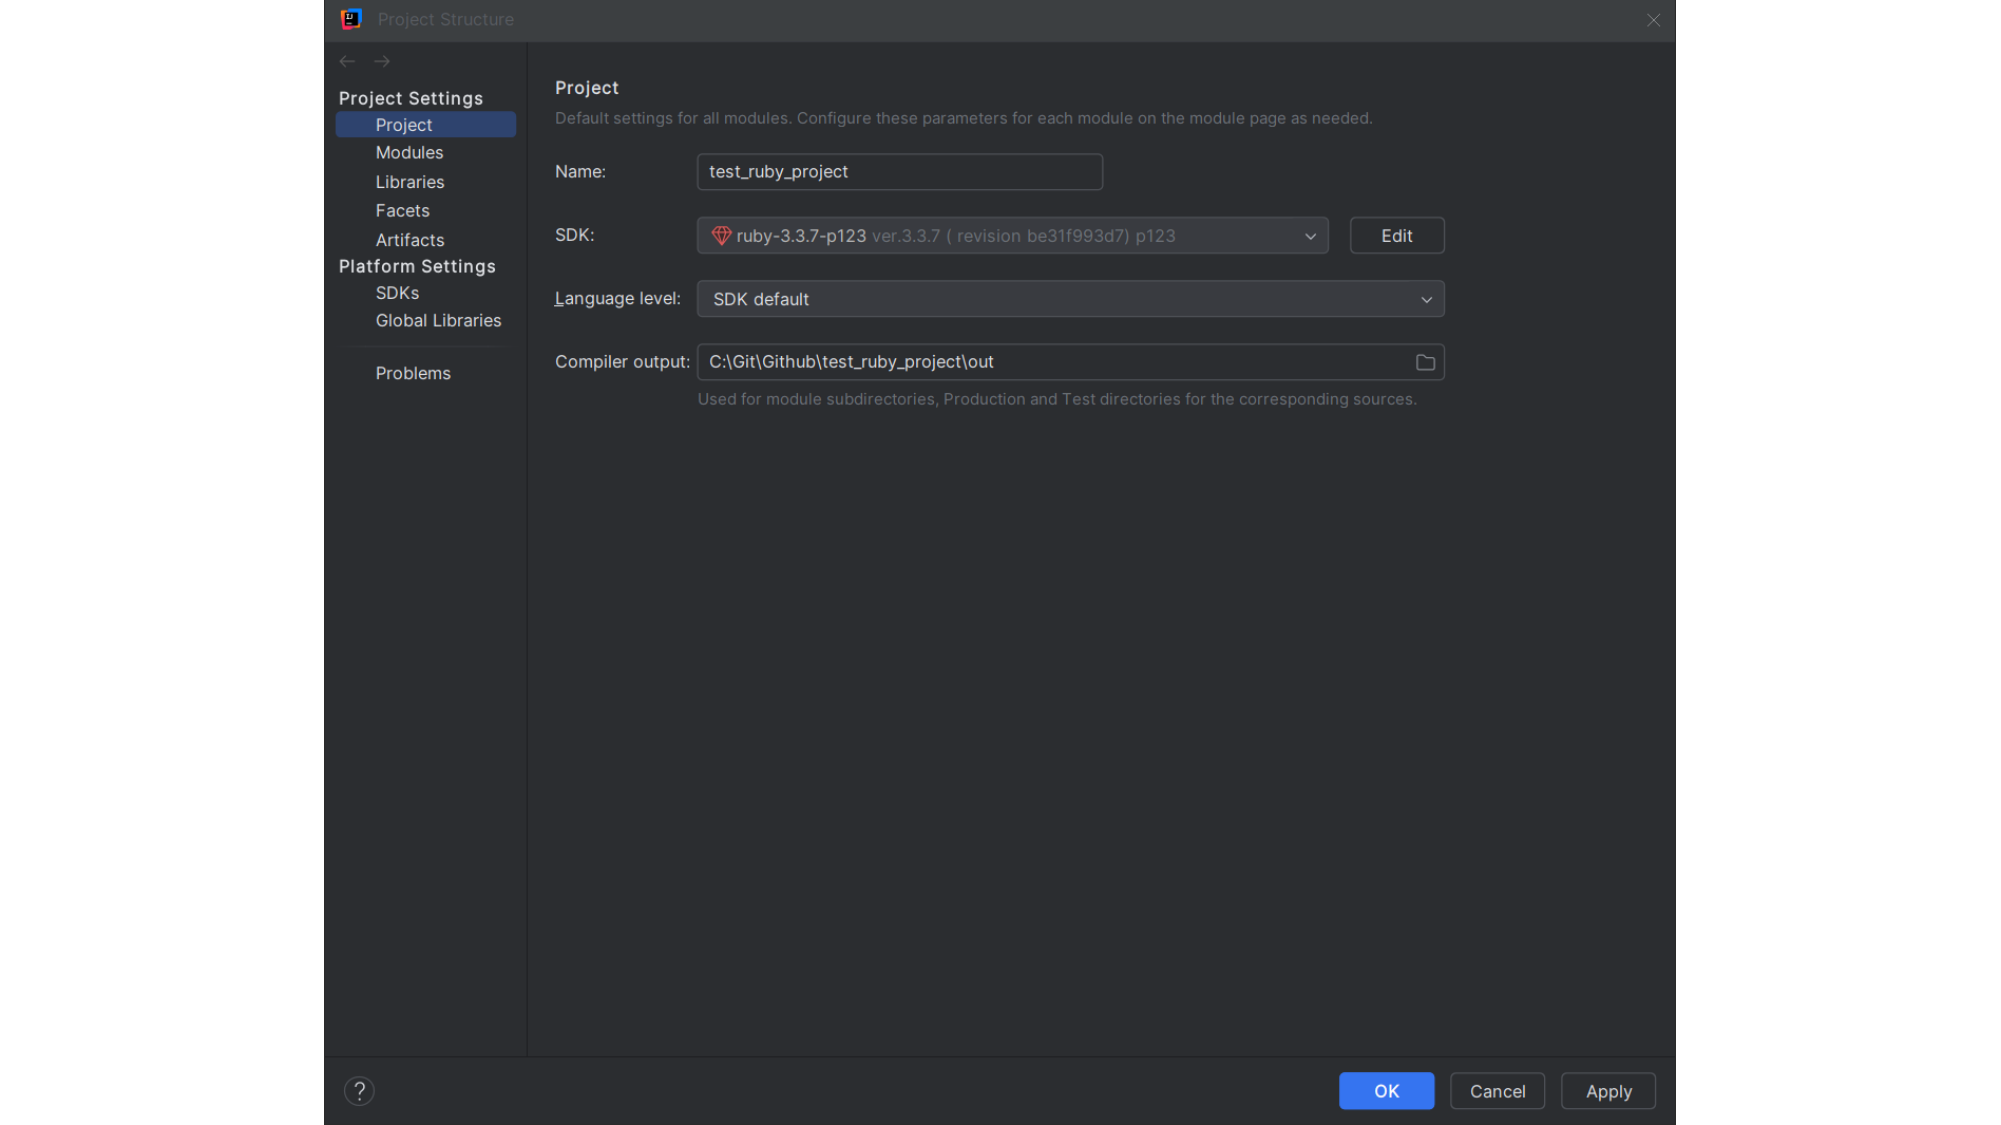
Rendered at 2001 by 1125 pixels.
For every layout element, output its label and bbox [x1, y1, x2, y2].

picture [323, 0, 1677, 1125]
